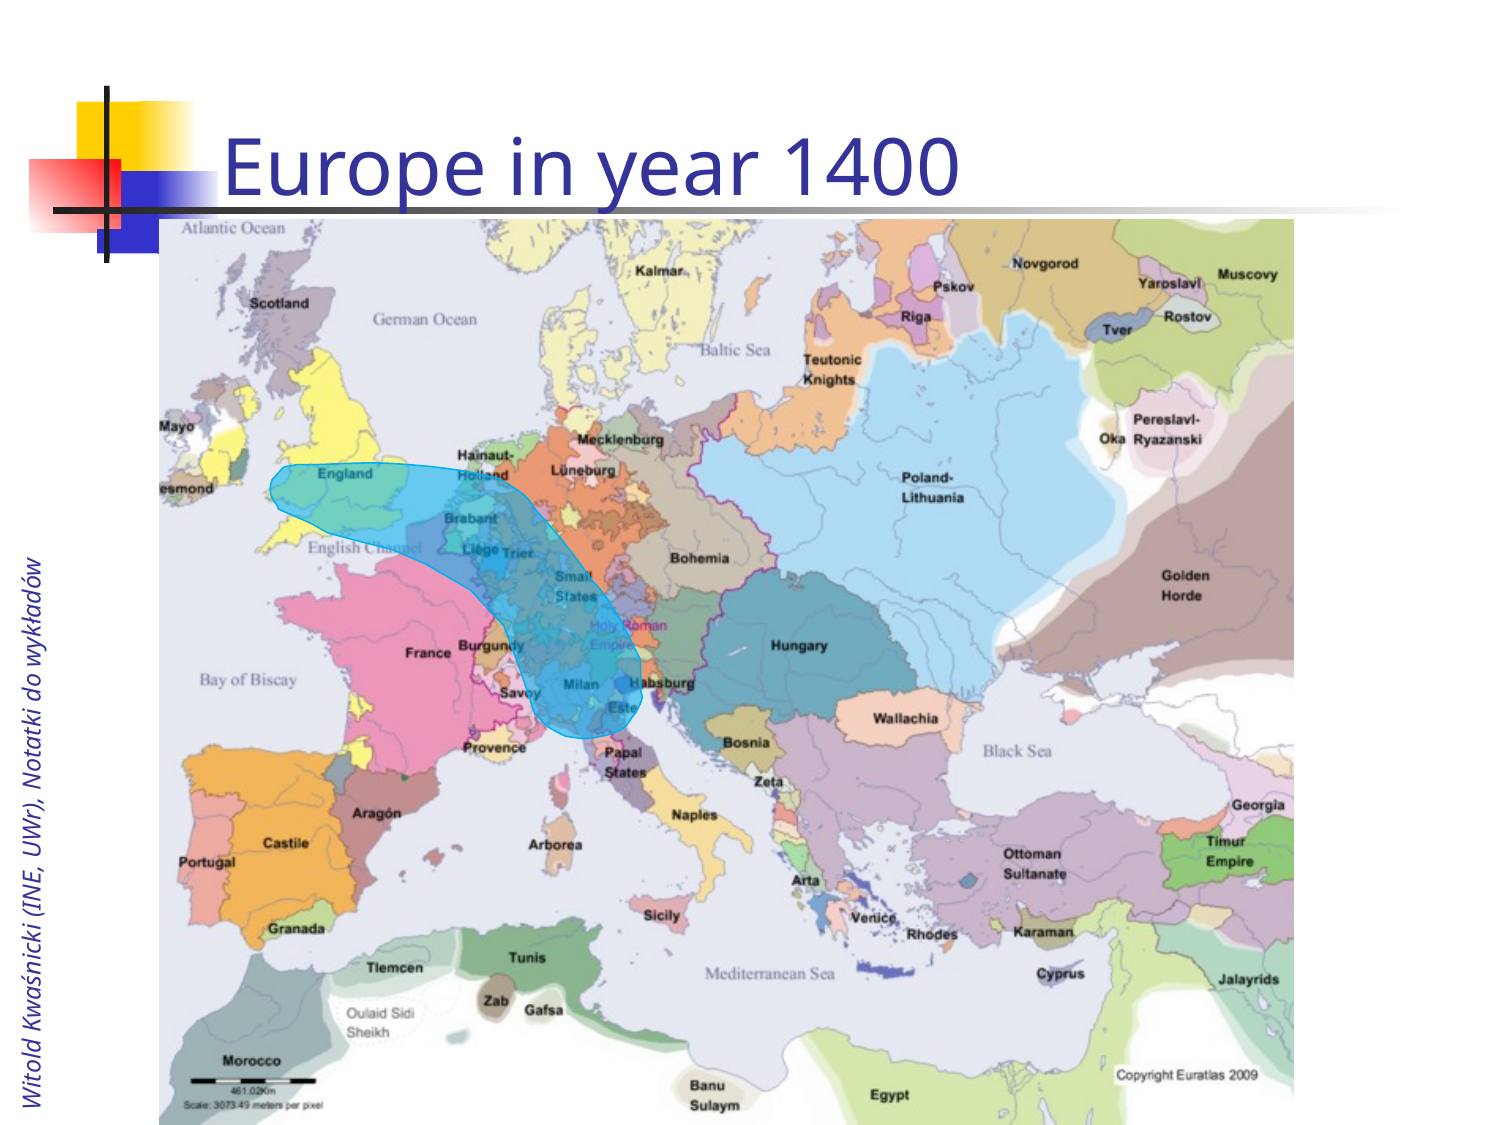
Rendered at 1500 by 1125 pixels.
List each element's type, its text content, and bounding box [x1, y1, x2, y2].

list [159, 219, 1294, 1125]
title Europe in year 1400 [206, 31, 1450, 219]
slide_number Witold Kwaśnicki (INE, UWr), Notatki do wykładów [0, 385, 54, 1125]
